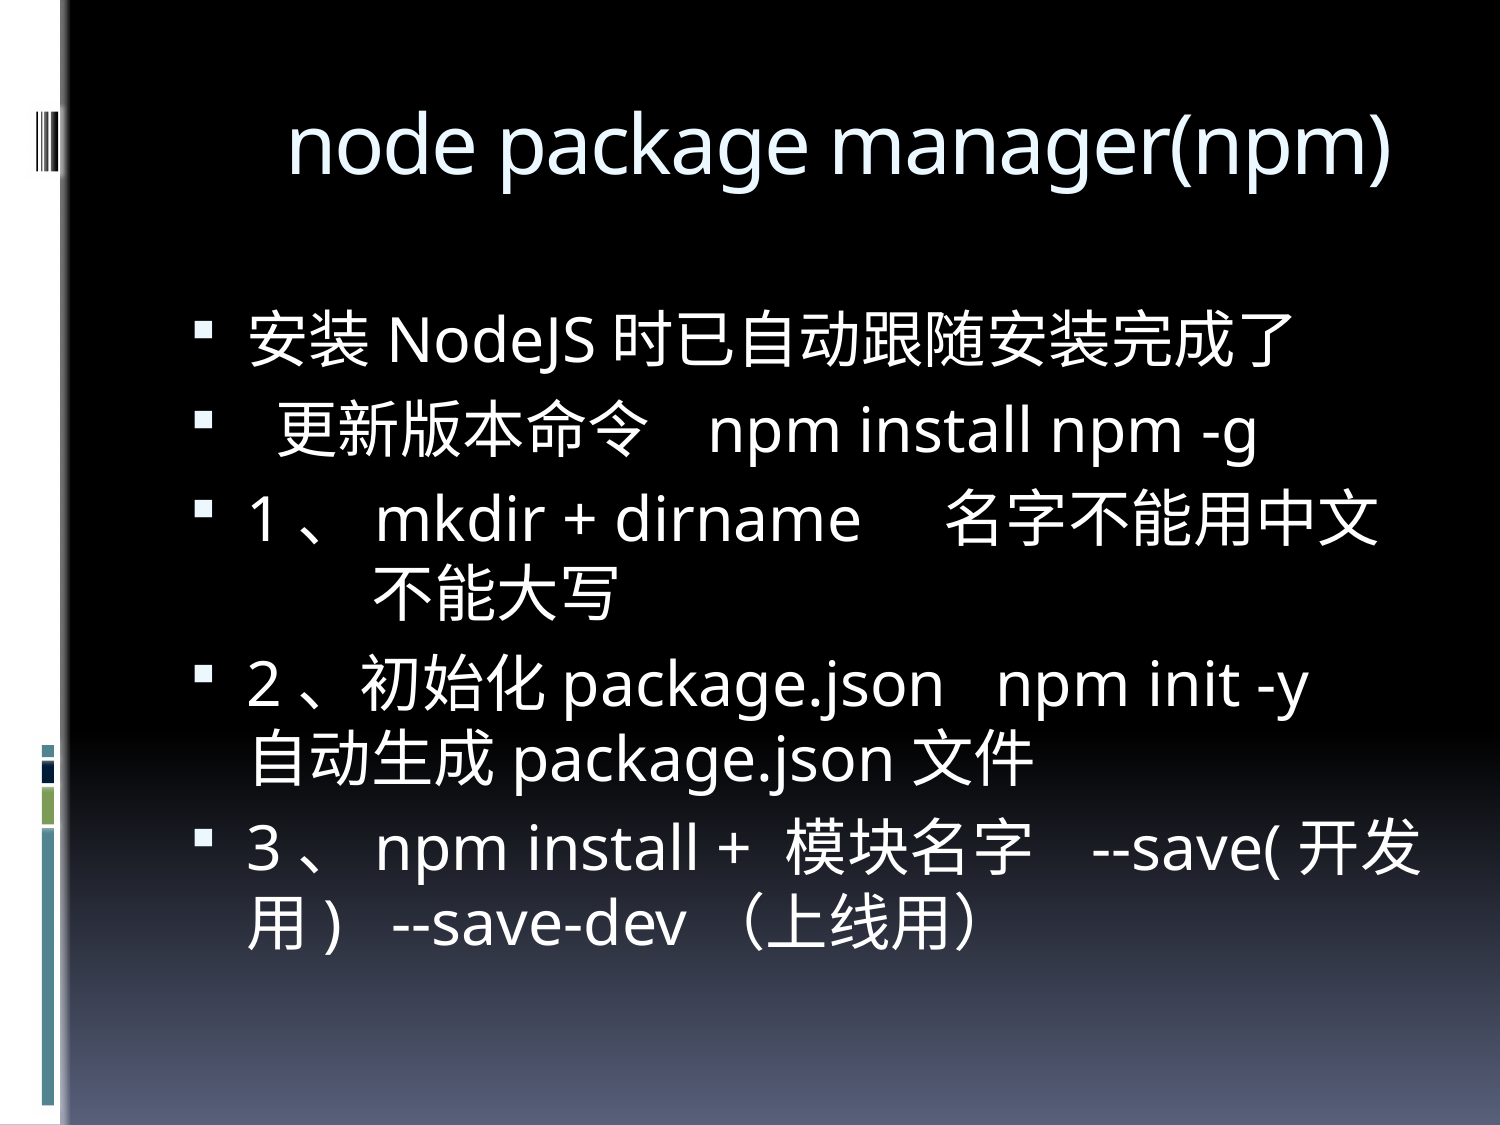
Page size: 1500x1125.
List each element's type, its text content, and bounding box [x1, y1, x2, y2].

title node package manager(npm) [150, 83, 1425, 234]
list 安装NodeJS时已自动跟随安装完成了 更新版本命令 npm install npm -g 1、mkdir + dirname 名字不能用中文 不能大写 2、初始化package.json npm init -y 自动生成package.json文件 3、npm install + 模块名字 --save(开发用) --save-dev（上线用） [164, 292, 1439, 1043]
